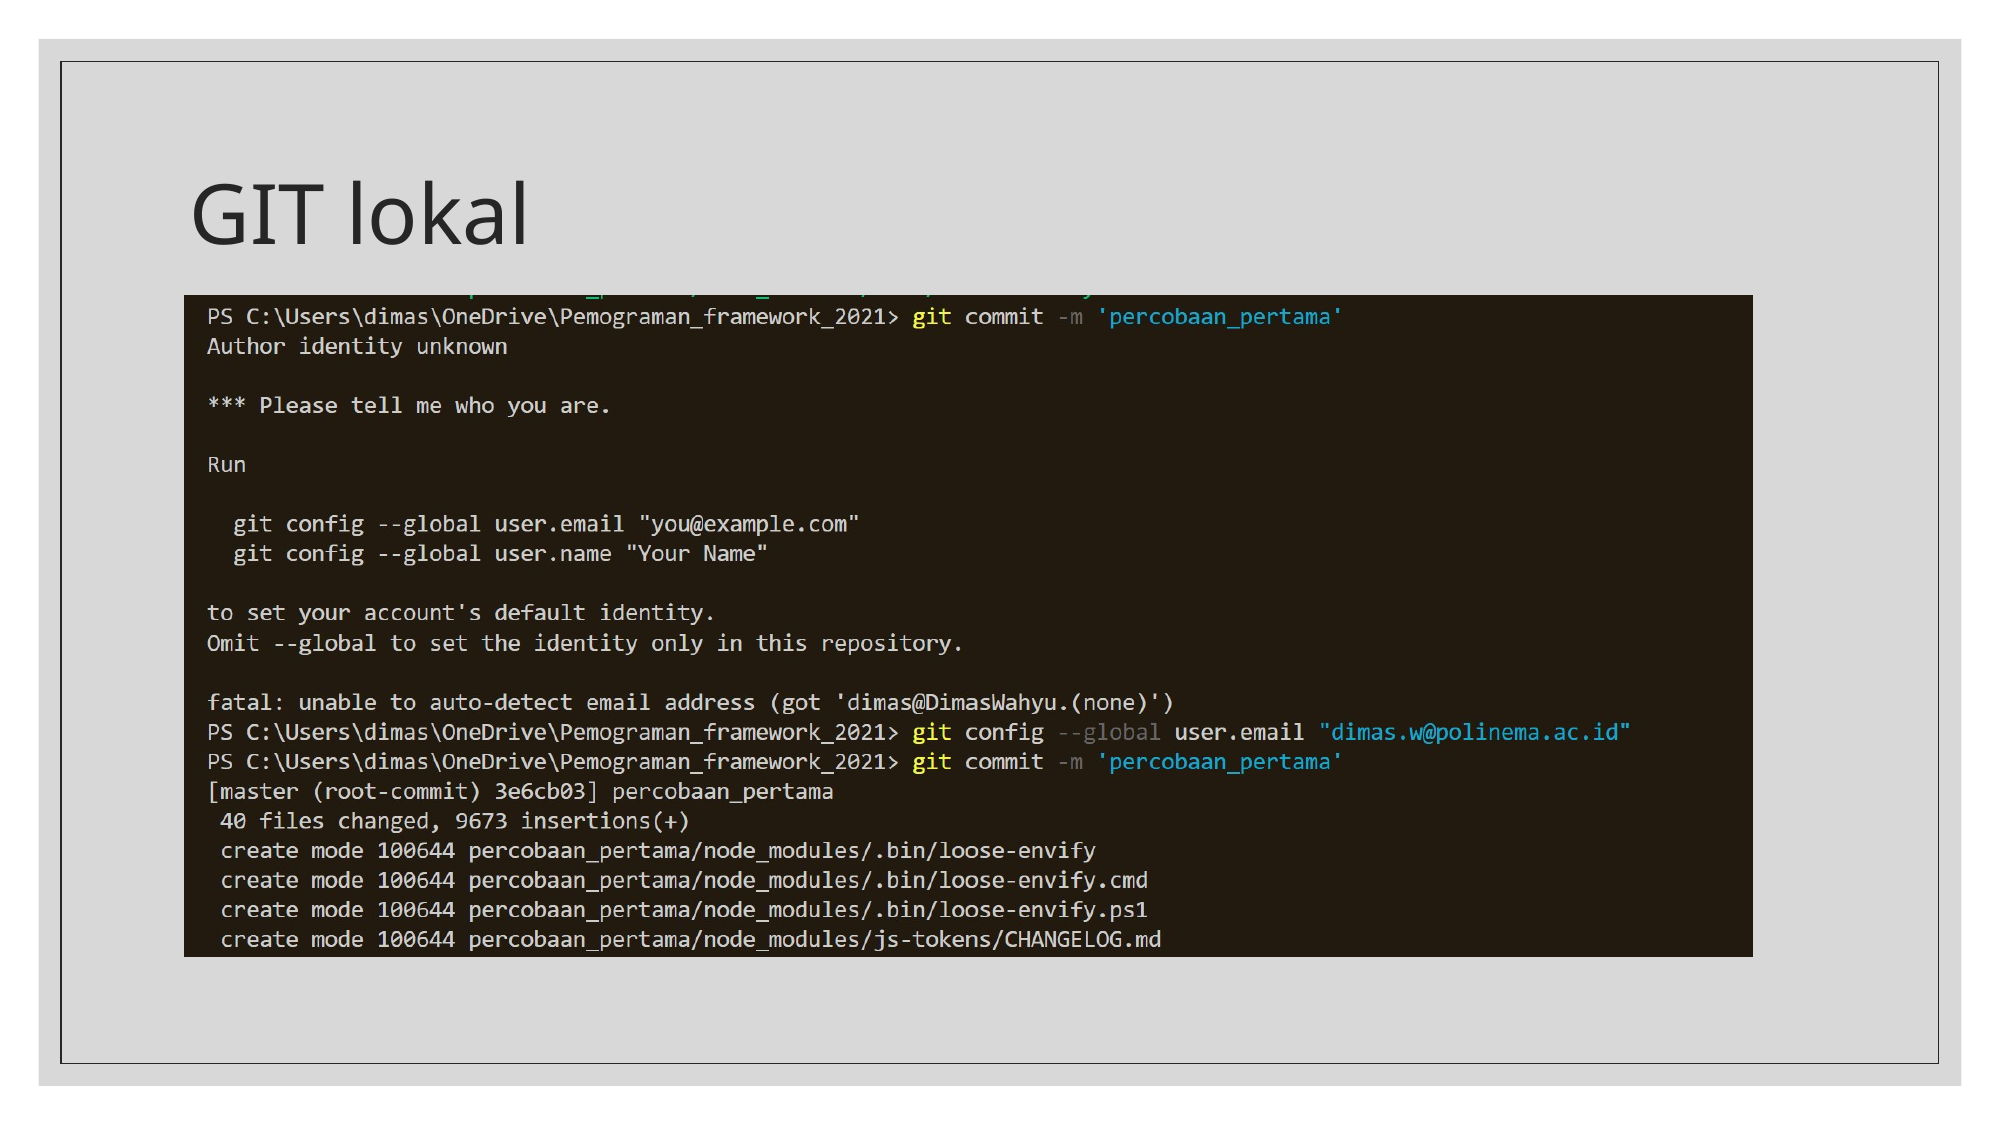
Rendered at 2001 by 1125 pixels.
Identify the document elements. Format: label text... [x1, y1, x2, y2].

title GIT lokal [174, 105, 1825, 331]
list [184, 295, 1753, 957]
